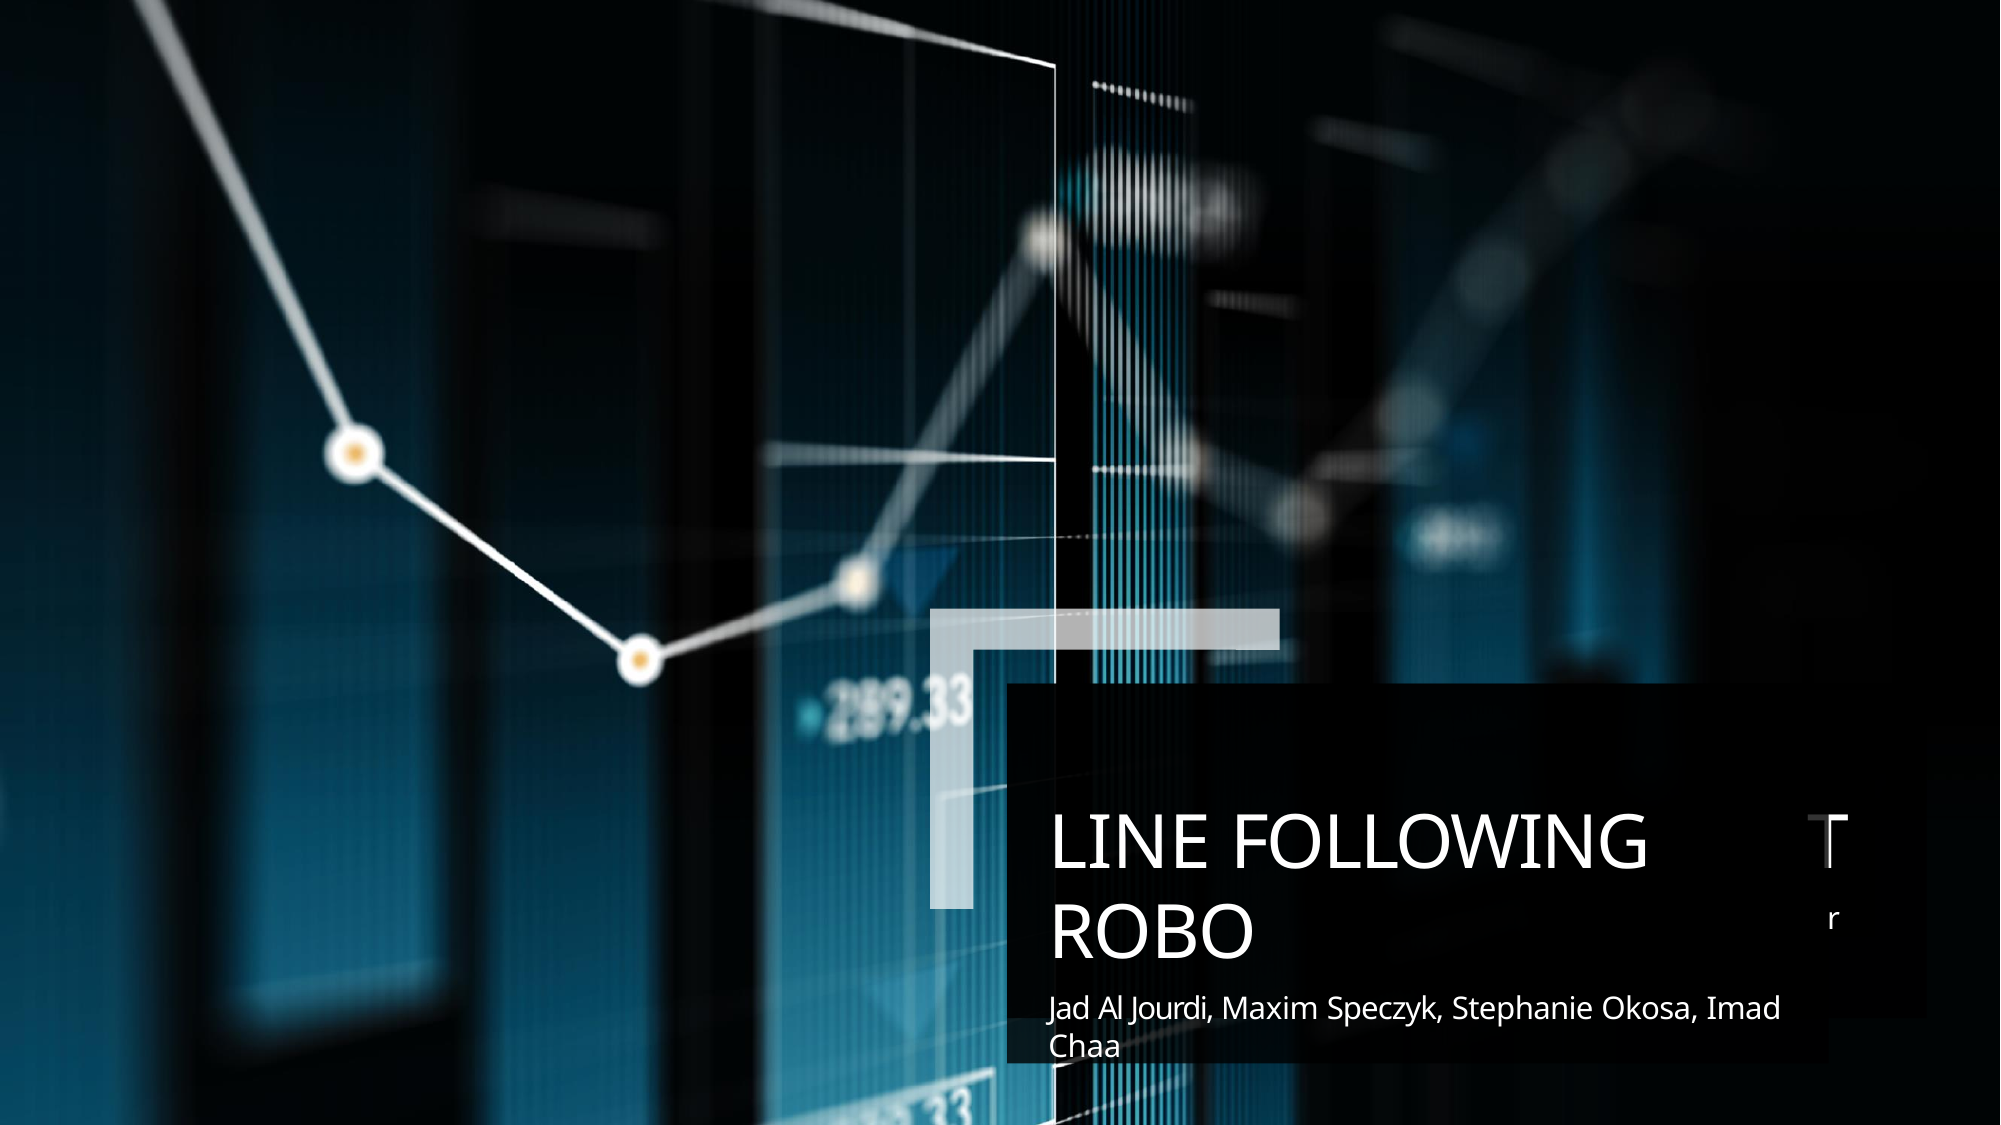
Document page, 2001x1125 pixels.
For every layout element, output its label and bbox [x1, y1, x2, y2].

text_box [0, 0, 2000, 1125]
